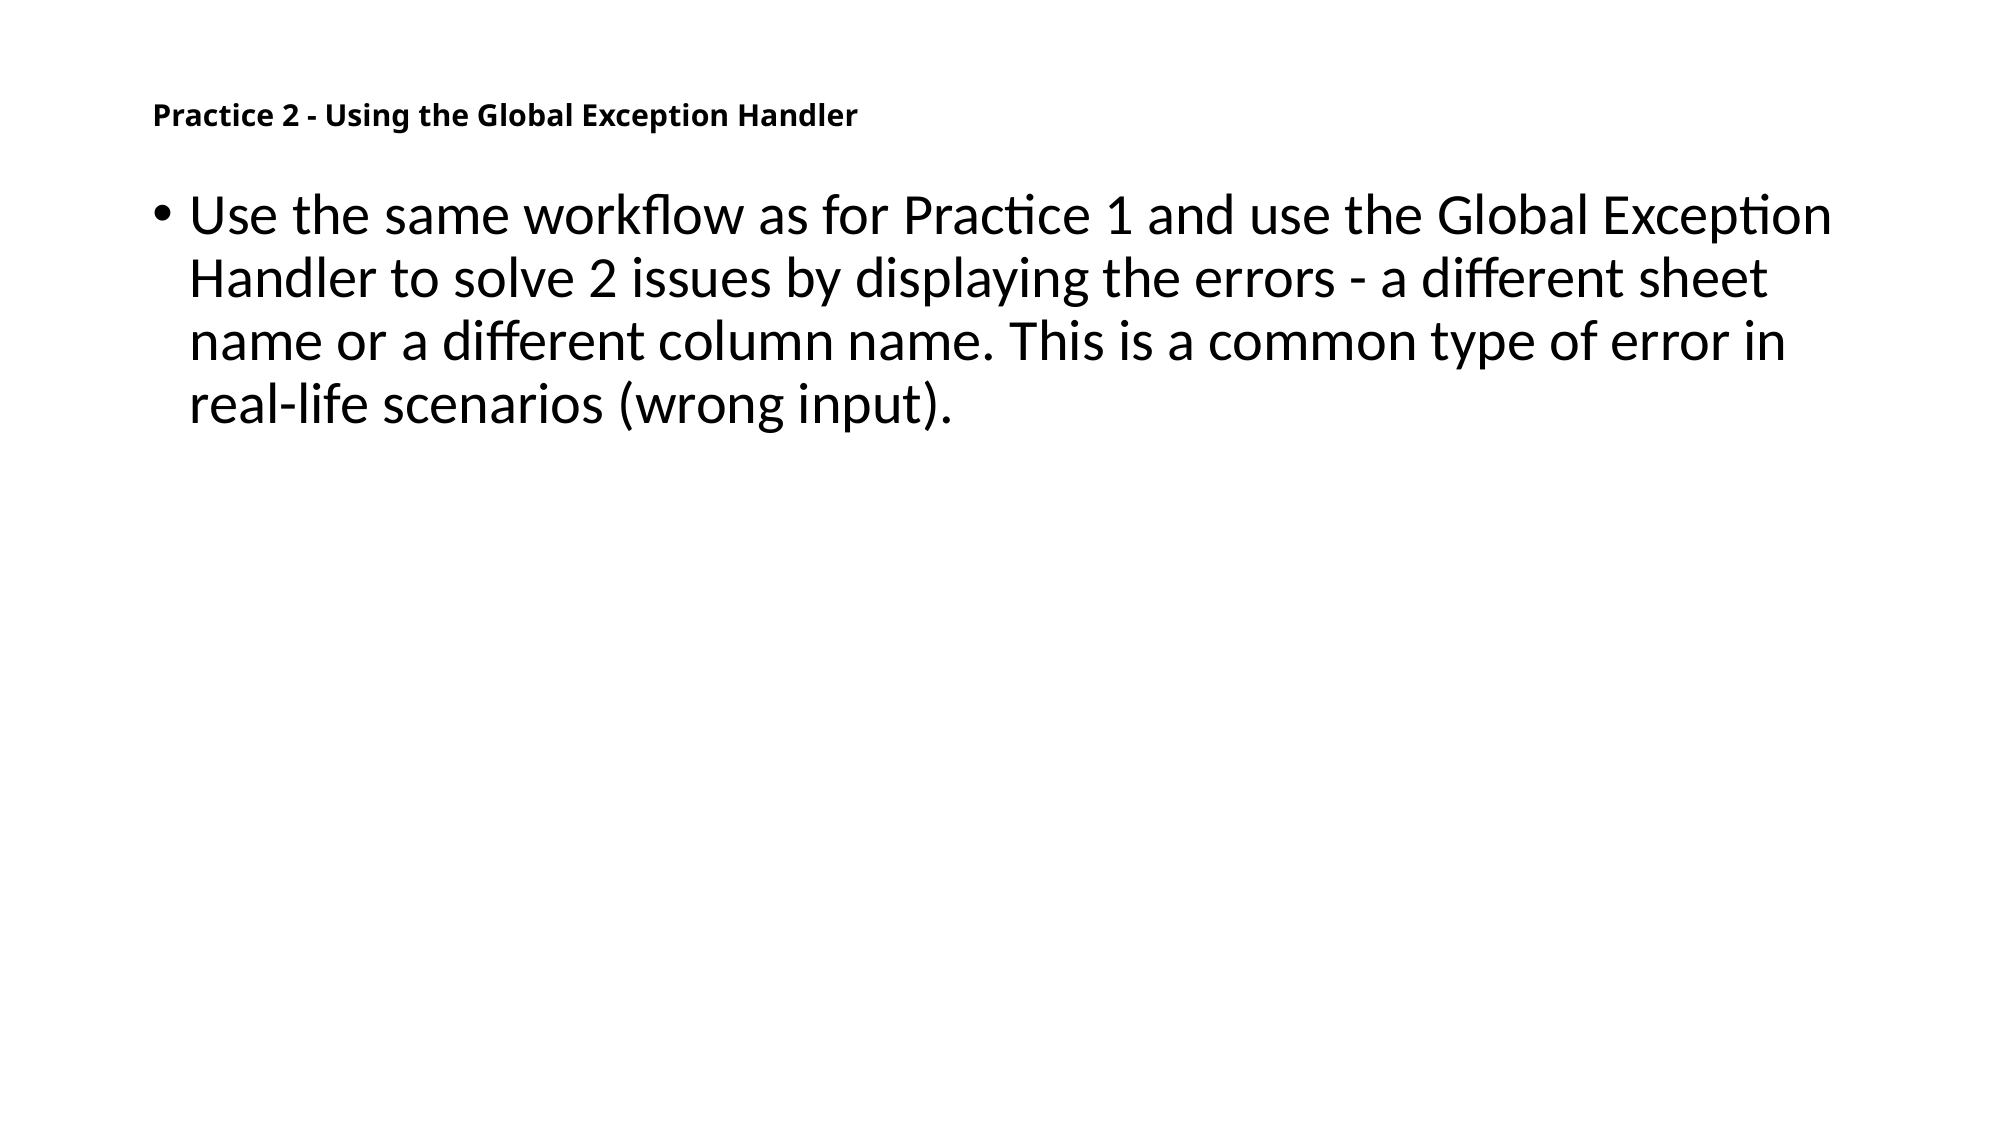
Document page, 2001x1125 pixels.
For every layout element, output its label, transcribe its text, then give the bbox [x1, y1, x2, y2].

title Practice 2 - Using the Global Exception Handler [137, 59, 1863, 177]
list Use the same workflow as for Practice 1 and use the Global Exception Handler to solve 2 issues by displaying the errors - a different sheet name or a different column name. This is a common type of error in real-life scenarios (wrong input). [137, 177, 1863, 1026]
